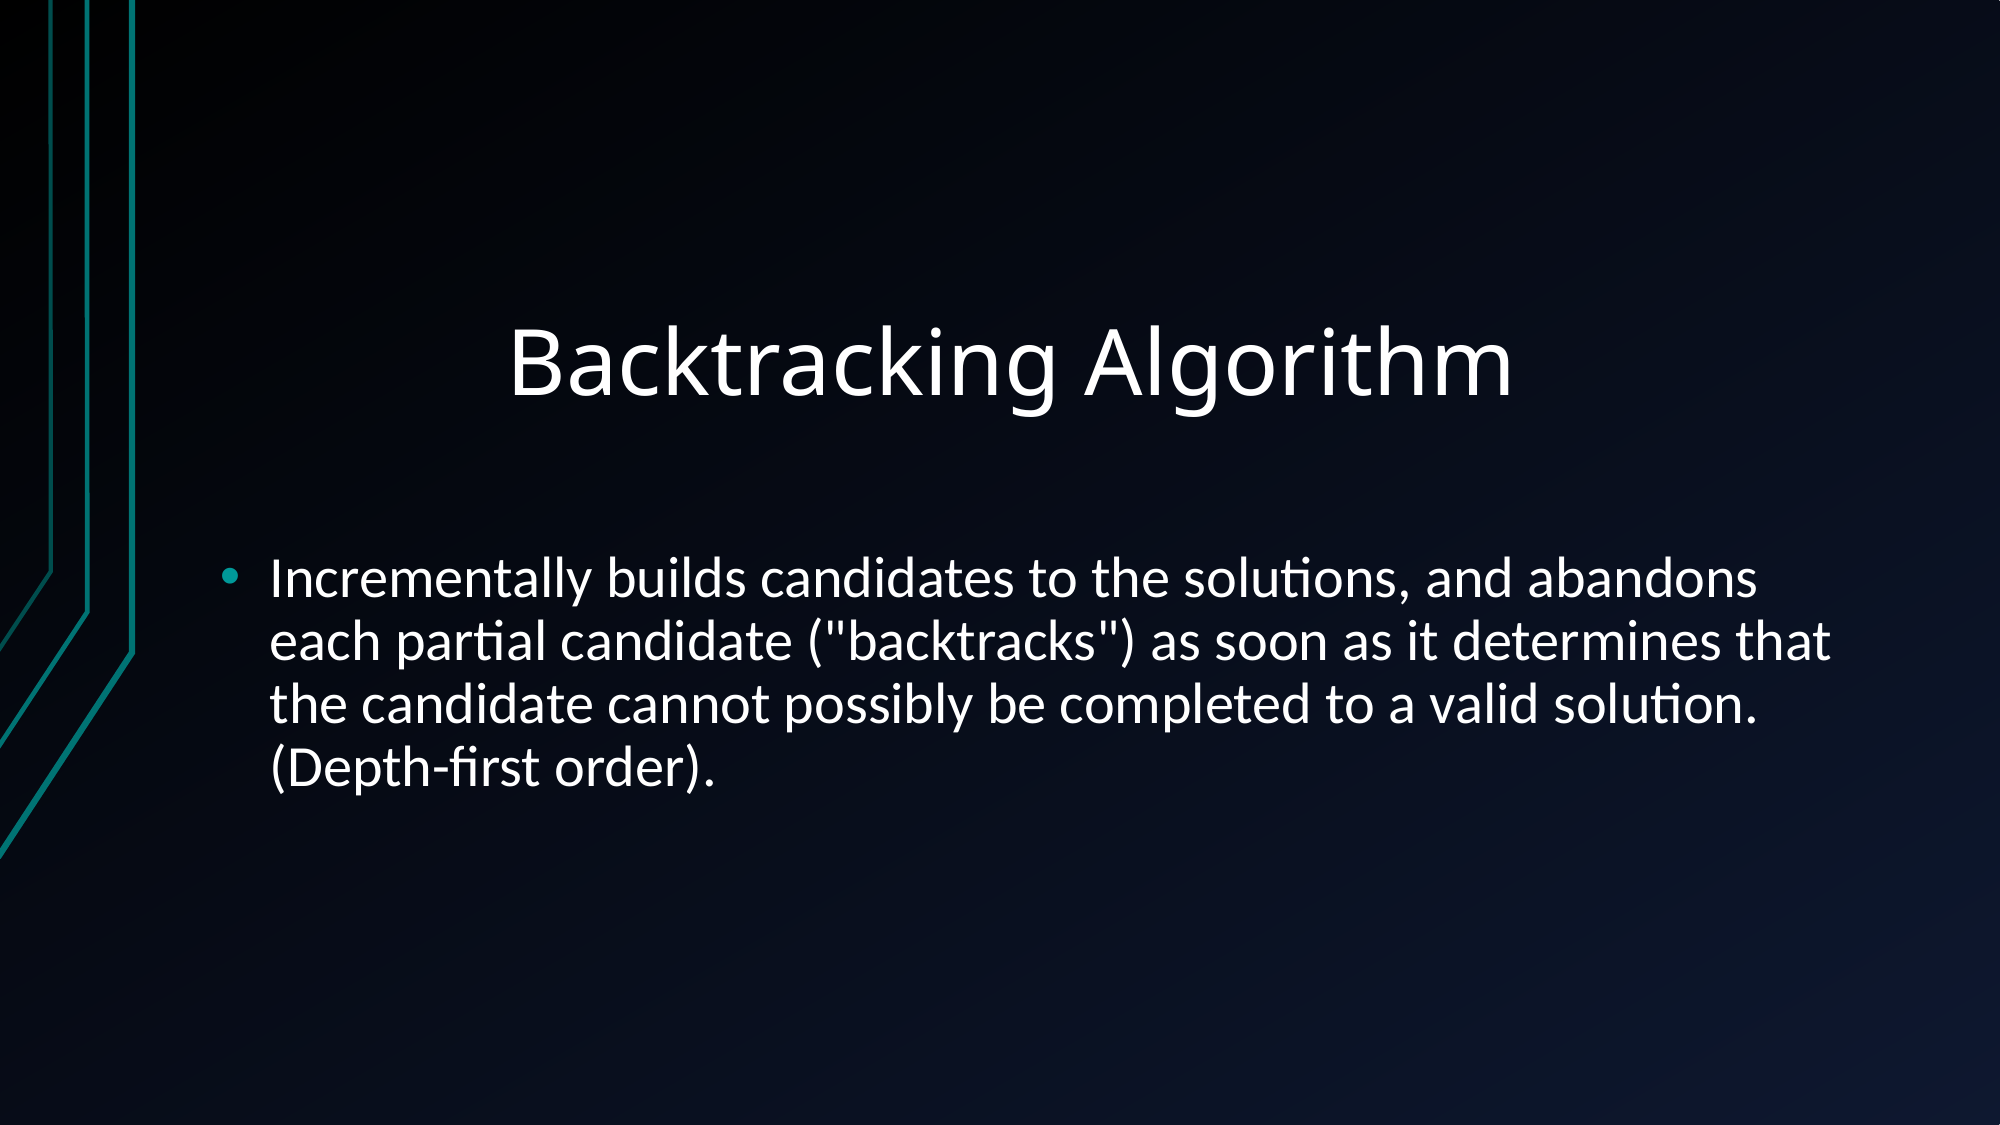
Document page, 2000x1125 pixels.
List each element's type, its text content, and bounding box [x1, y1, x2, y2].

title Backtracking Algorithm [162, 224, 1862, 426]
list Incrementally builds candidates to the solutions, and abandons each partial candidate ("backtracks") as soon as it determines that the candidate cannot possibly be completed to a valid solution. (Depth-first order). [199, 537, 1900, 963]
